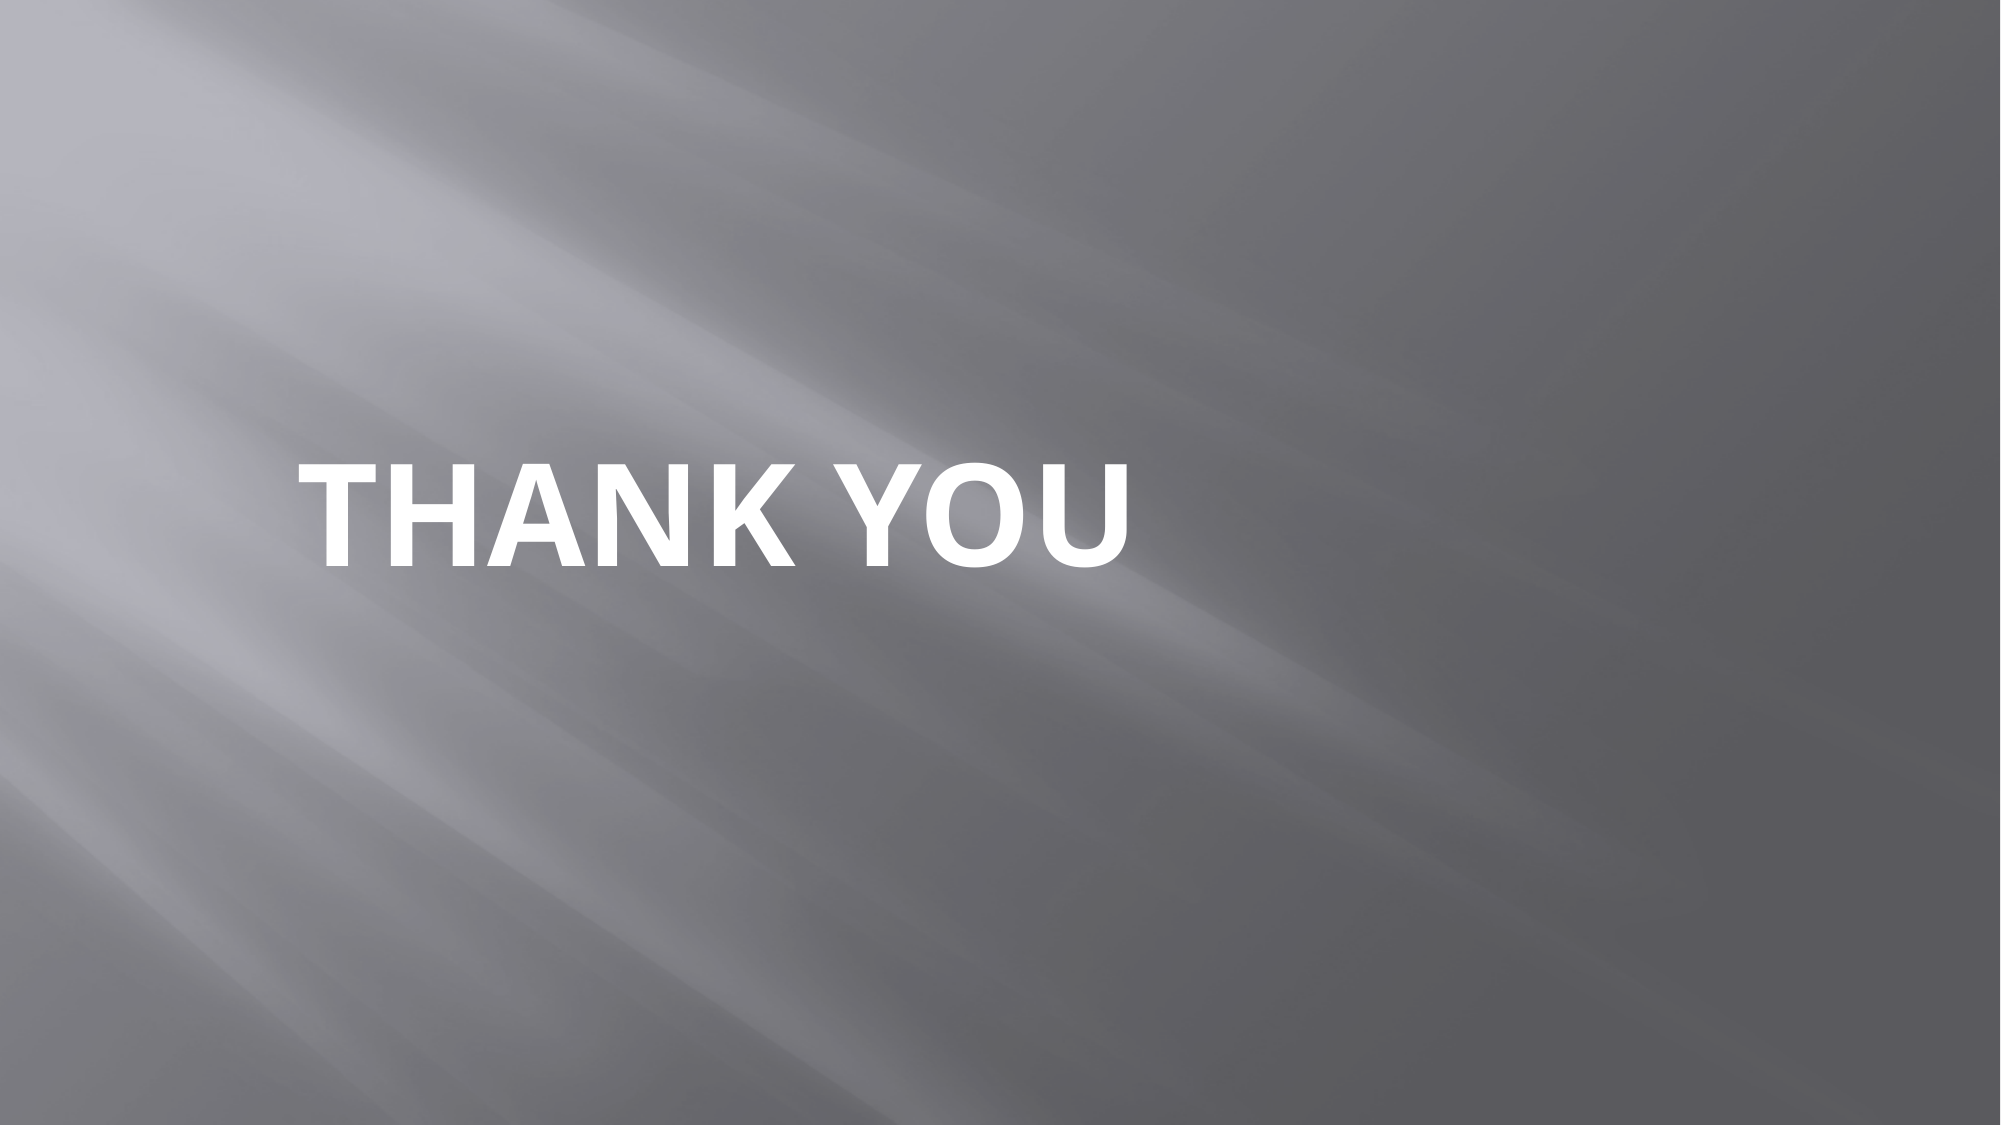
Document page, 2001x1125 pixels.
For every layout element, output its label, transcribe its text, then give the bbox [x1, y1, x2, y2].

title THANK YOU [279, 420, 1155, 605]
